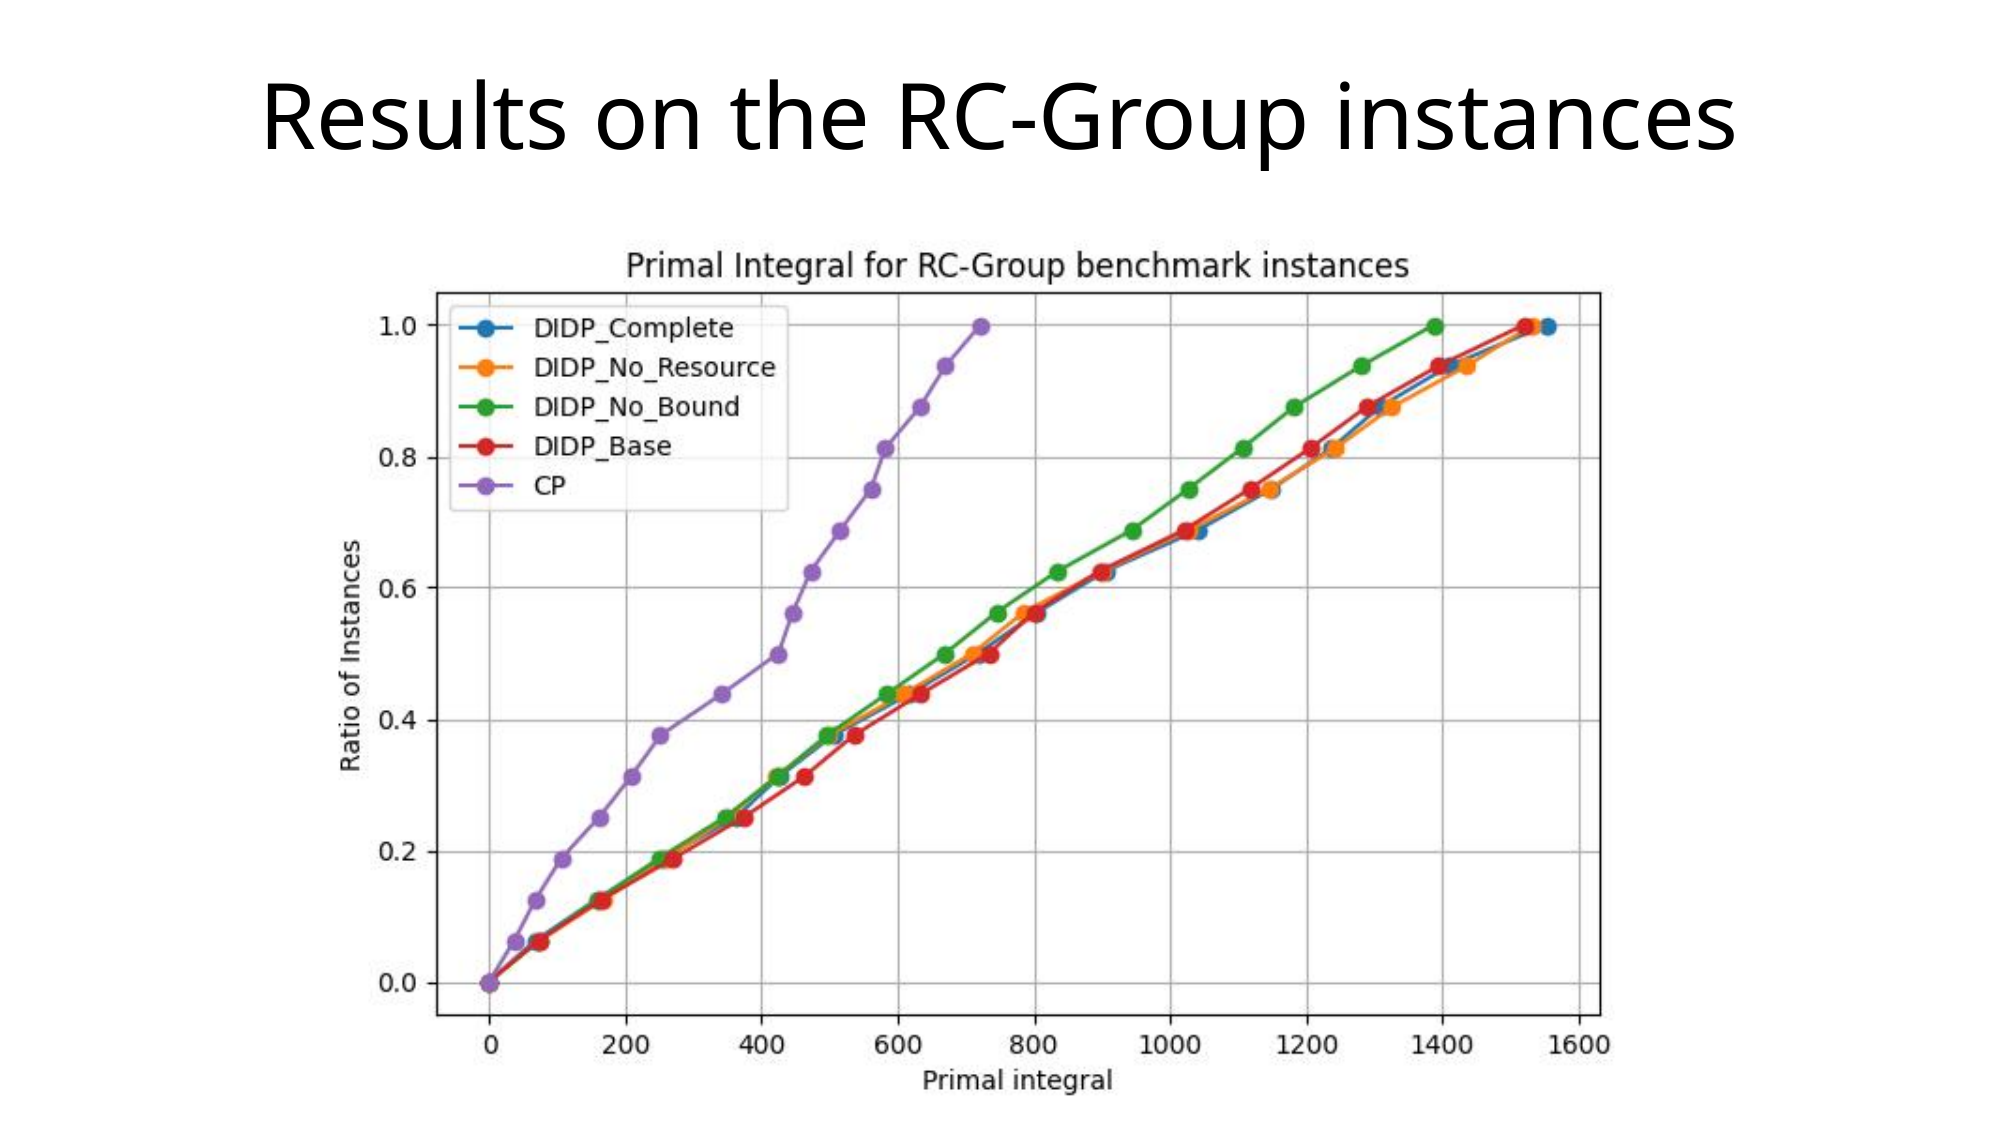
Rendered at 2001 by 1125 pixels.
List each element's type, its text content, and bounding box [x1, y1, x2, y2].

title Results on the RC-Group instances [137, 59, 1863, 181]
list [249, 179, 1751, 1119]
